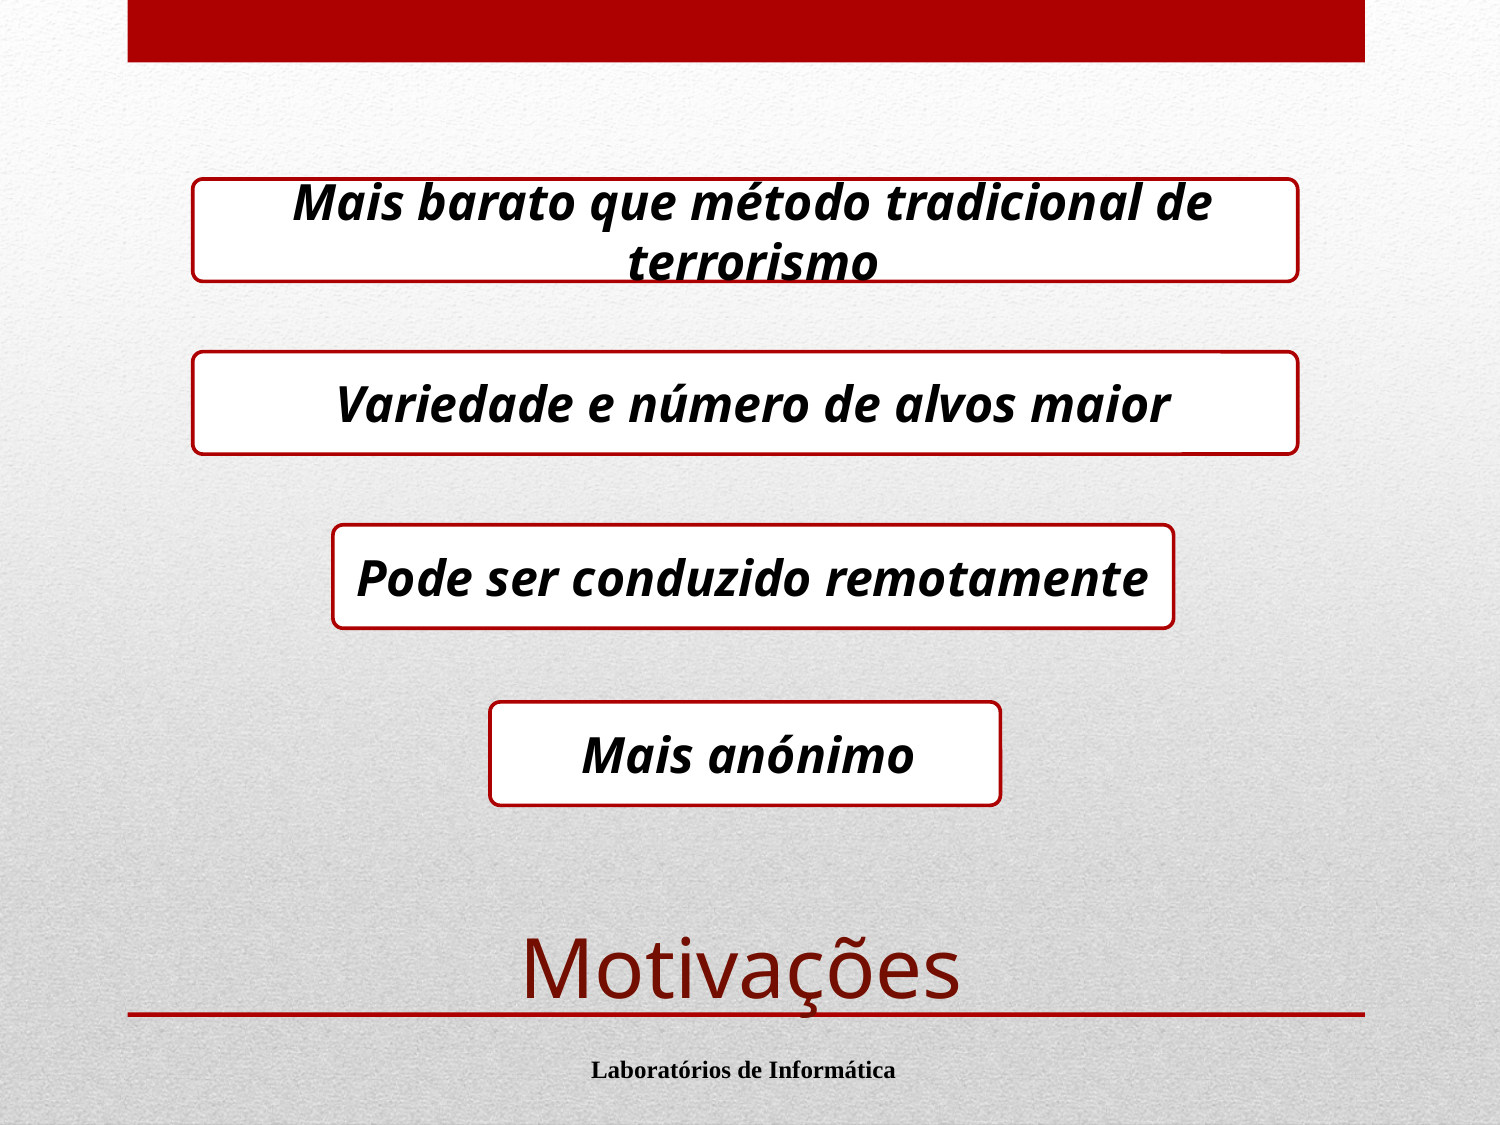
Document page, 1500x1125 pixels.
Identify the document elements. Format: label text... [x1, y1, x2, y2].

title Motivações [185, 760, 1298, 1023]
footer Laboratórios de Informática [343, 1038, 1144, 1098]
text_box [191, 178, 1299, 807]
